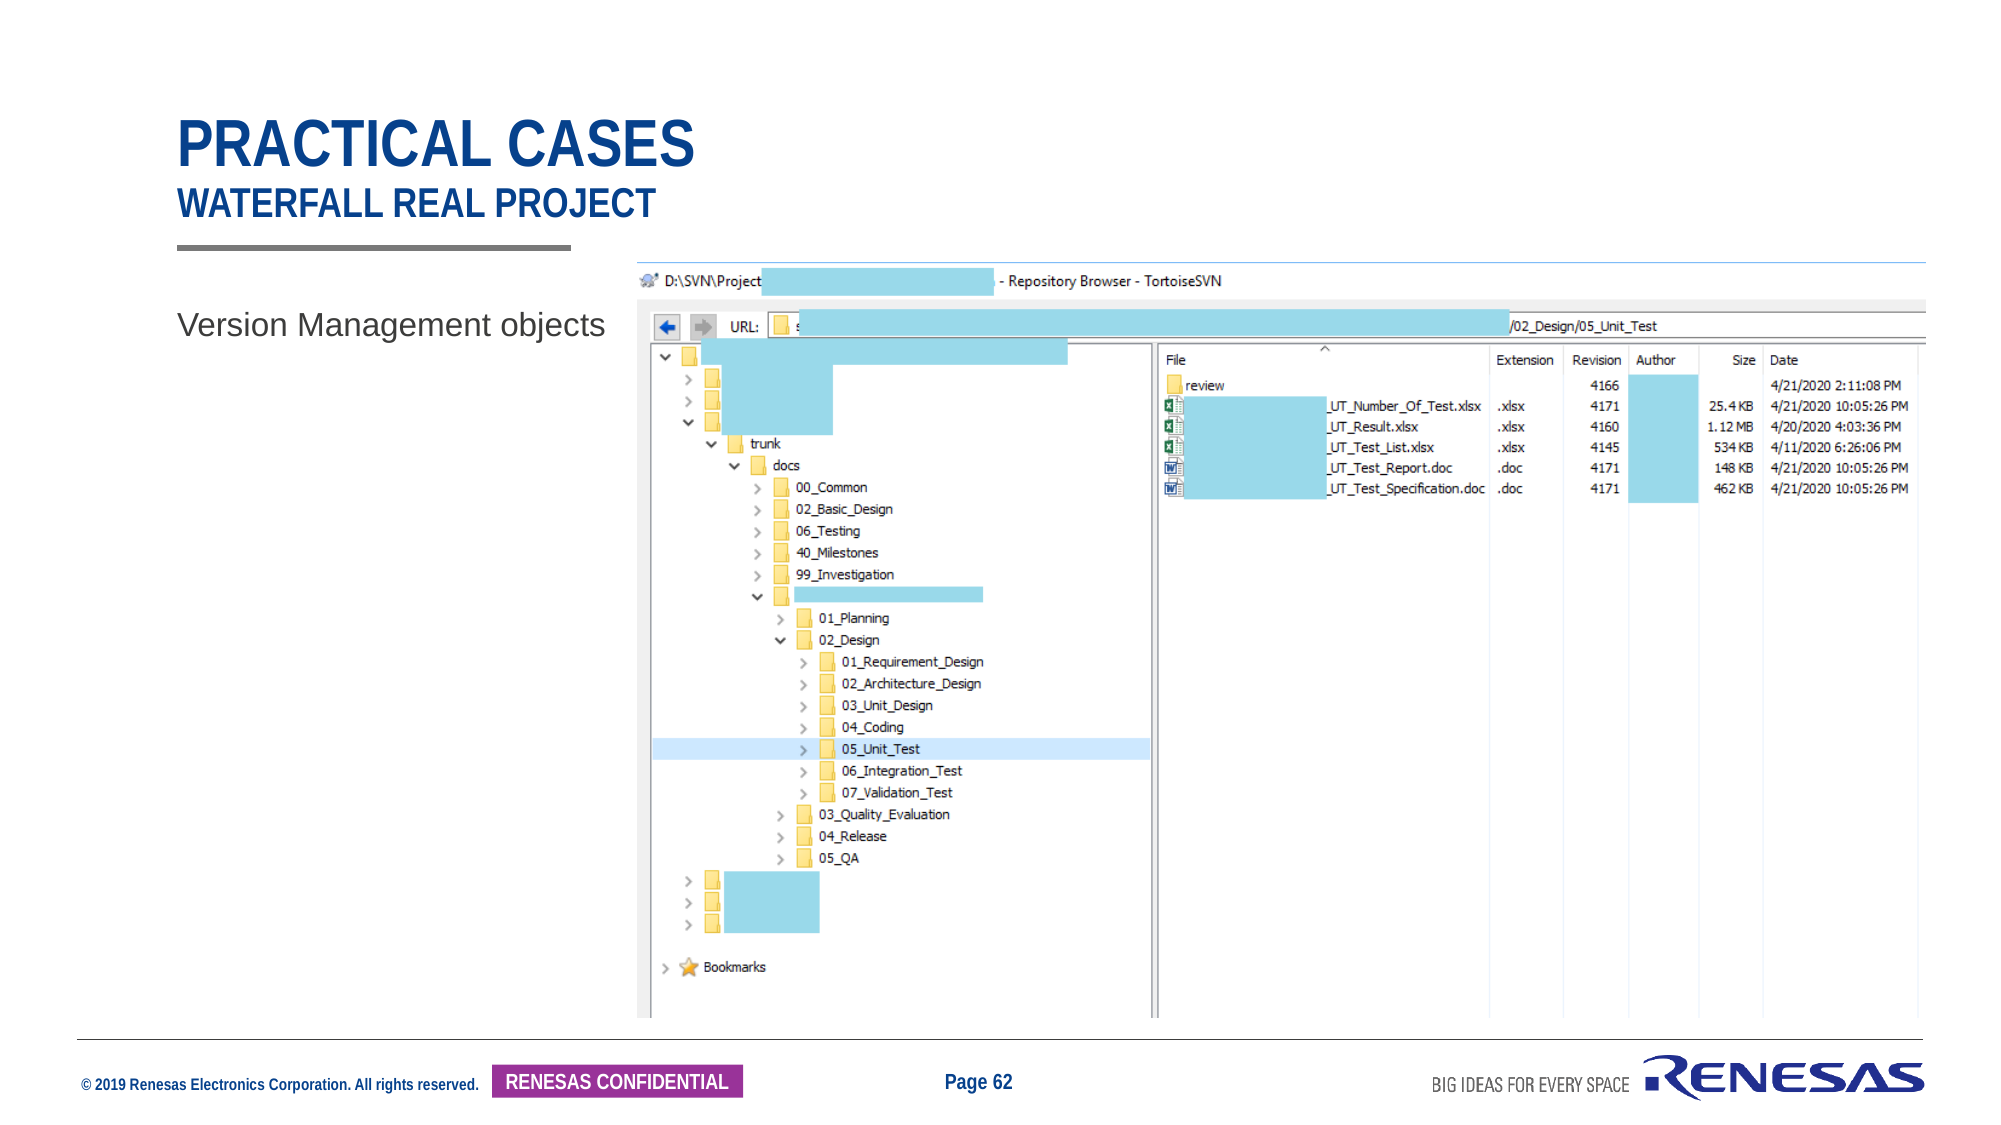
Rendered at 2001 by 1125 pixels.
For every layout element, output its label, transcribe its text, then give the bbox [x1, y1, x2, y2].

title Practical cases waterfall real project [177, 108, 1654, 227]
picture [1425, 1049, 1933, 1106]
picture [637, 262, 1926, 1018]
slide_number Page 62 [944, 1067, 1056, 1095]
list Version Management objects [177, 295, 632, 344]
